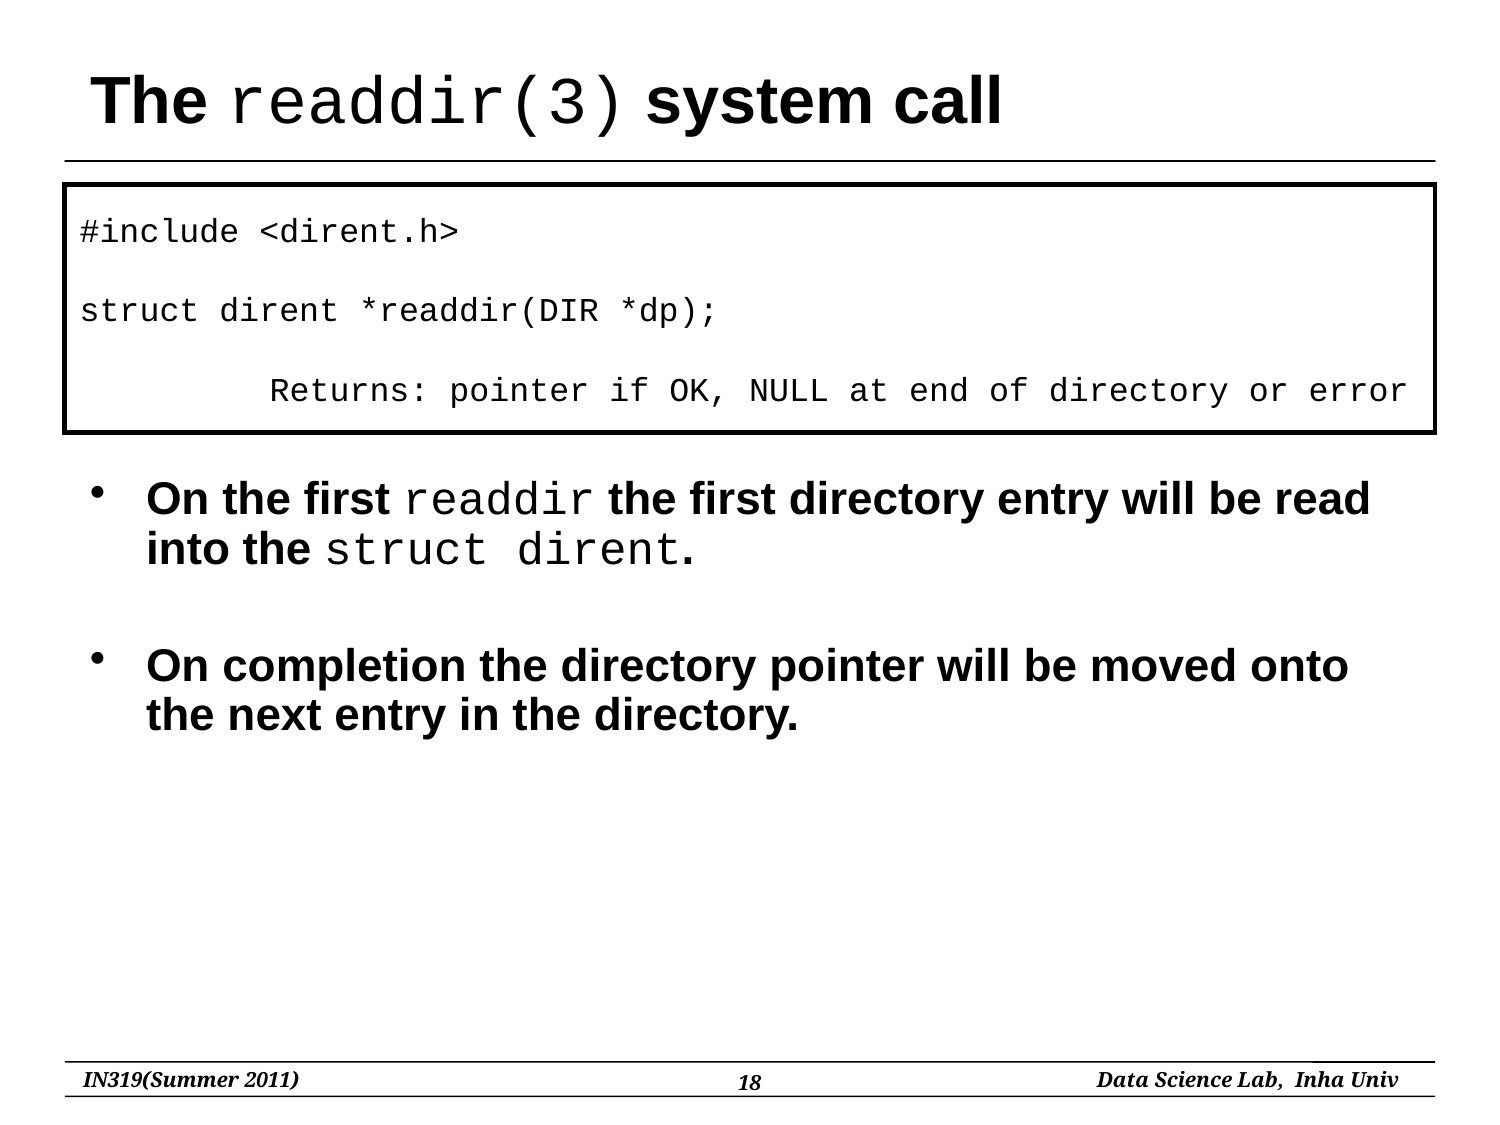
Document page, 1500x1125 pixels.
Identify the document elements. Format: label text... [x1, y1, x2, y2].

slide_number 18 [574, 1061, 925, 1109]
title The readdir(3) system call [74, 44, 1426, 150]
text_box On the first readdir the first directory entry will be read into the struct dirent. On completion the directory pointer will be moved onto the next entry in the directory. [74, 467, 1425, 1035]
text_box #include <dirent.h> struct dirent *readdir(DIR *dp); Returns: pointer if OK, NULL at end of directory or error [64, 184, 1436, 433]
